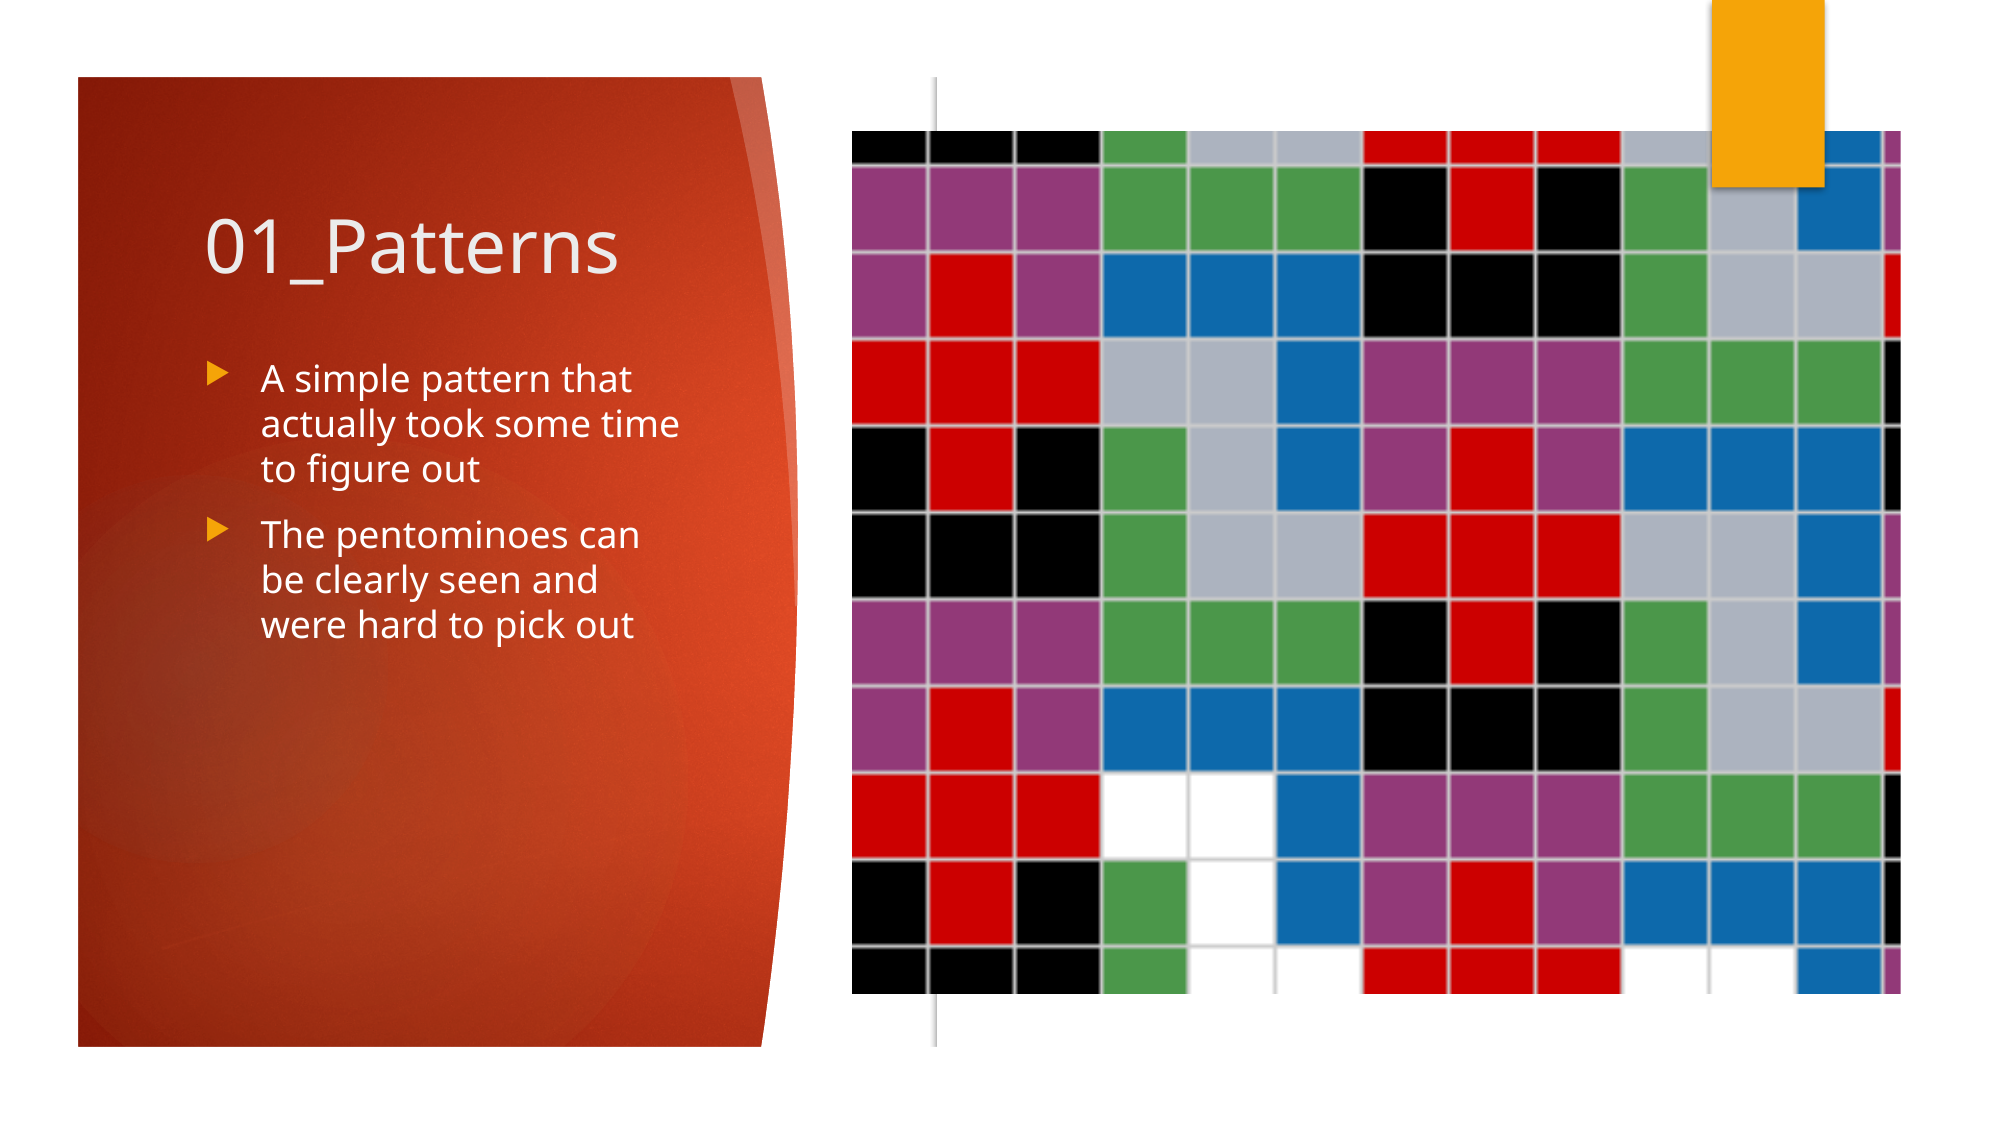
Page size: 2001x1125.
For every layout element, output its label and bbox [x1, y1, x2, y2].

text_box [0, 0, 2000, 1125]
picture [851, 131, 1901, 994]
